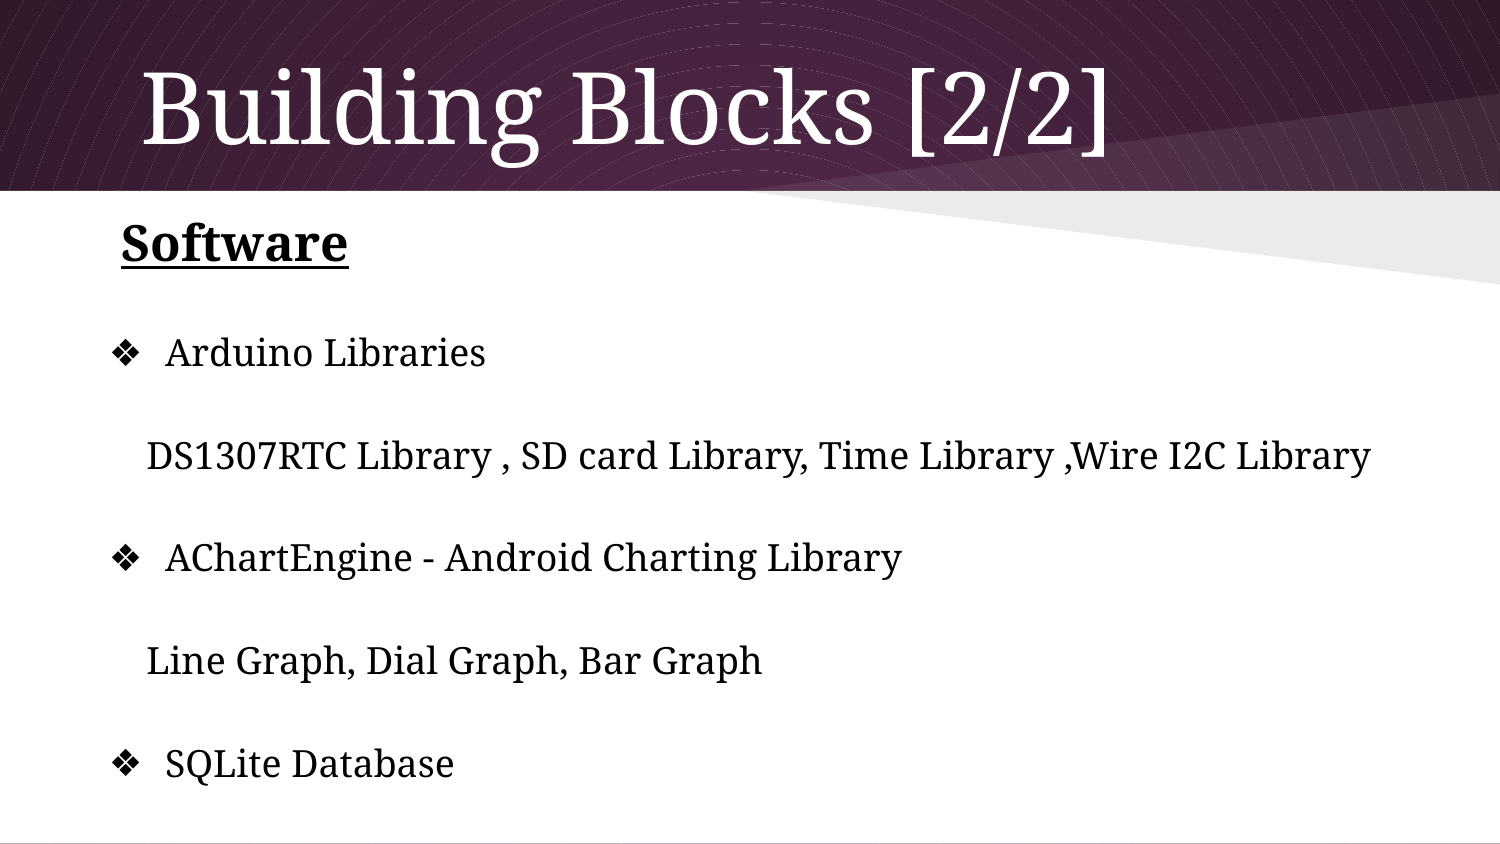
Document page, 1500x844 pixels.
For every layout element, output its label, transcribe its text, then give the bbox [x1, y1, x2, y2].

title Building Blocks [2/2] [75, 33, 1425, 175]
list Software Arduino Libraries DS1307RTC Library , SD card Library, Time Library ,Wire I2C Library AChartEngine - Android Charting Library Line Graph, Dial Graph, Bar Graph SQLite Database [75, 196, 1425, 808]
